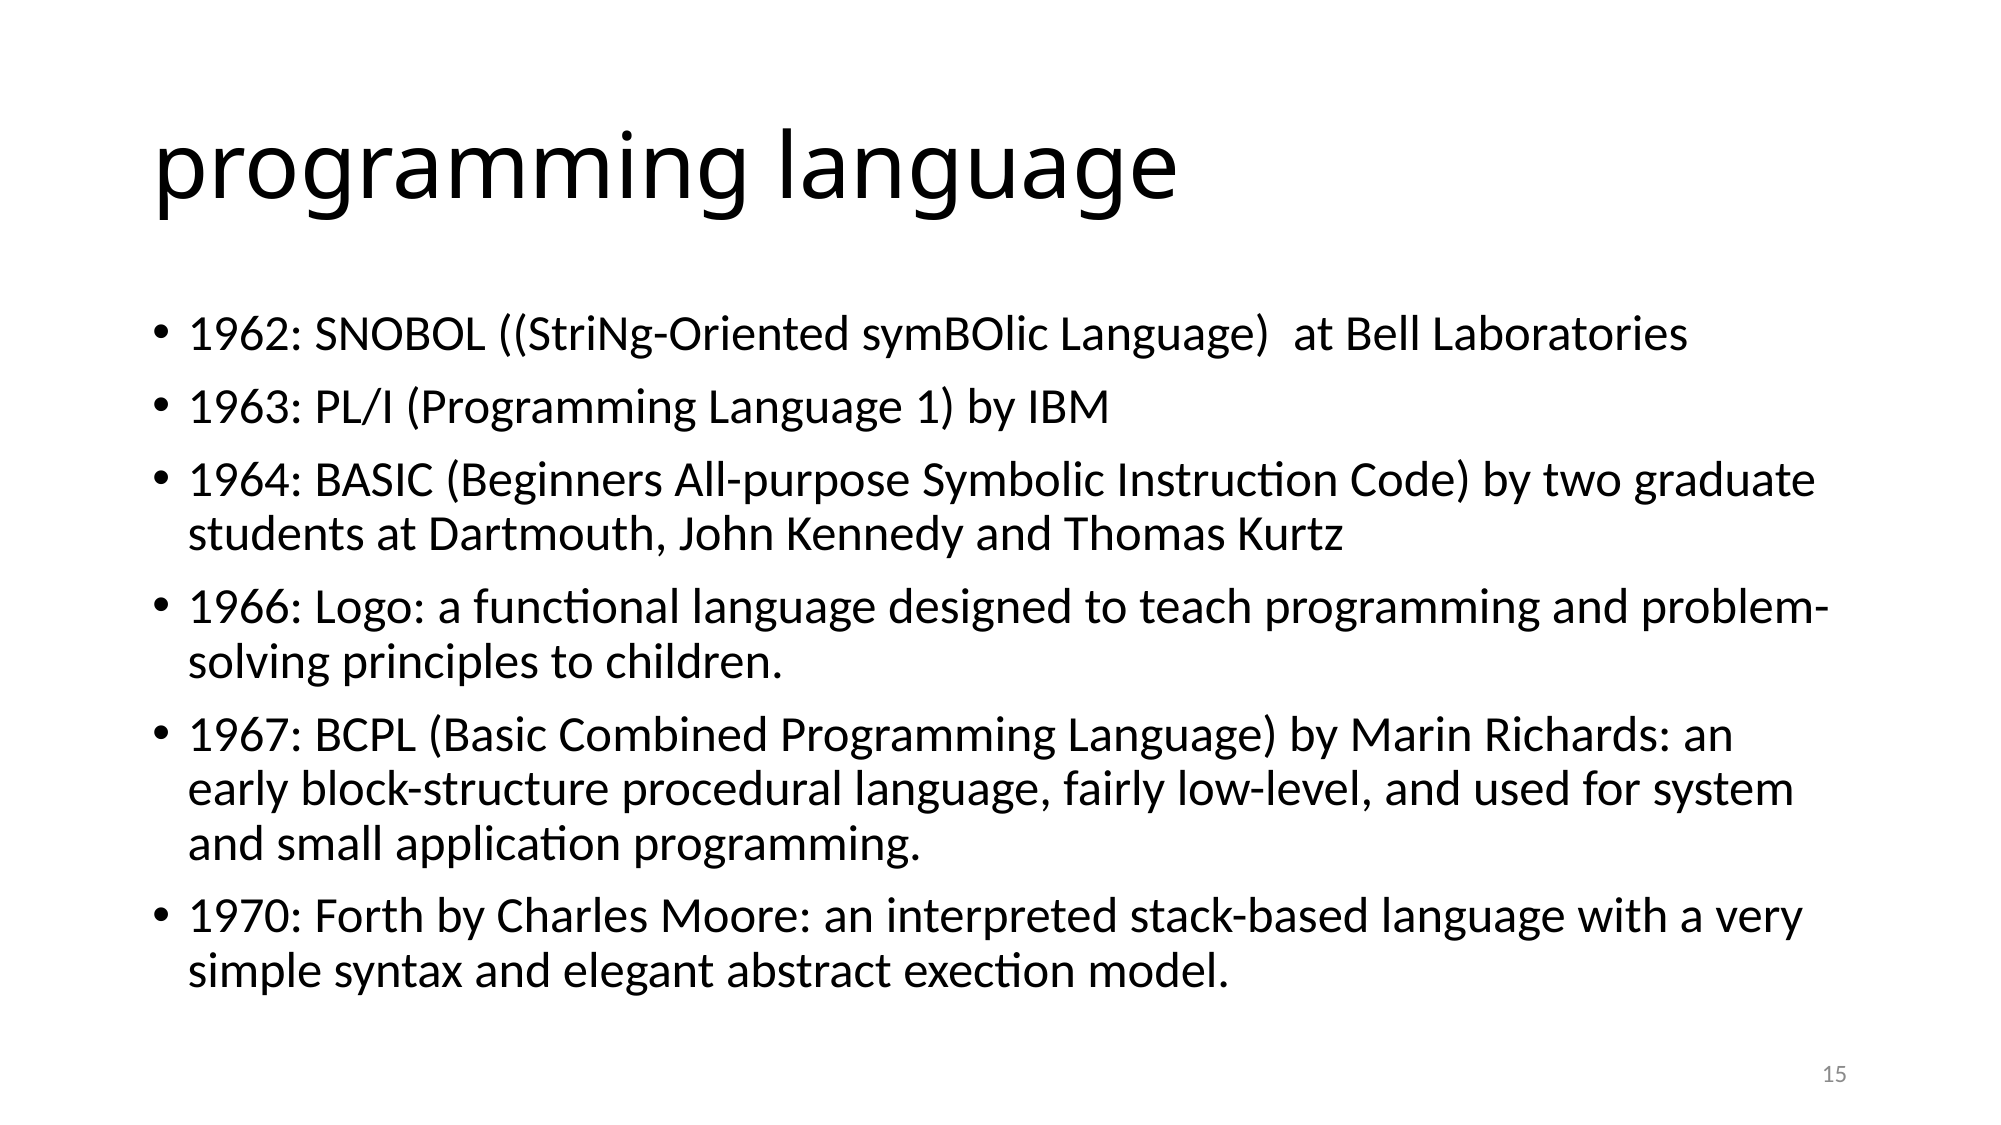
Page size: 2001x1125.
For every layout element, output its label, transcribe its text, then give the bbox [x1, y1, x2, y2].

list 1962: SNOBOL ((StriNg-Oriented symBOlic Language) at Bell Laboratories 1963: PL/I (Programming Language 1) by IBM 1964: BASIC (Beginners All-purpose Symbolic Instruction Code) by two graduate students at Dartmouth, John Kennedy and Thomas Kurtz 1966: Logo: a functional language designed to teach programming and problem-solving principles to children. 1967: BCPL (Basic Combined Programming Language) by Marin Richards: an early block-structure procedural language, fairly low-level, and used for system and small application programming. 1970: Forth by Charles Moore: an interpreted stack-based language with a very simple syntax and elegant abstract exection model. [137, 299, 1863, 1014]
title programming language [137, 59, 1863, 278]
slide_number 15 [1412, 1042, 1863, 1103]
